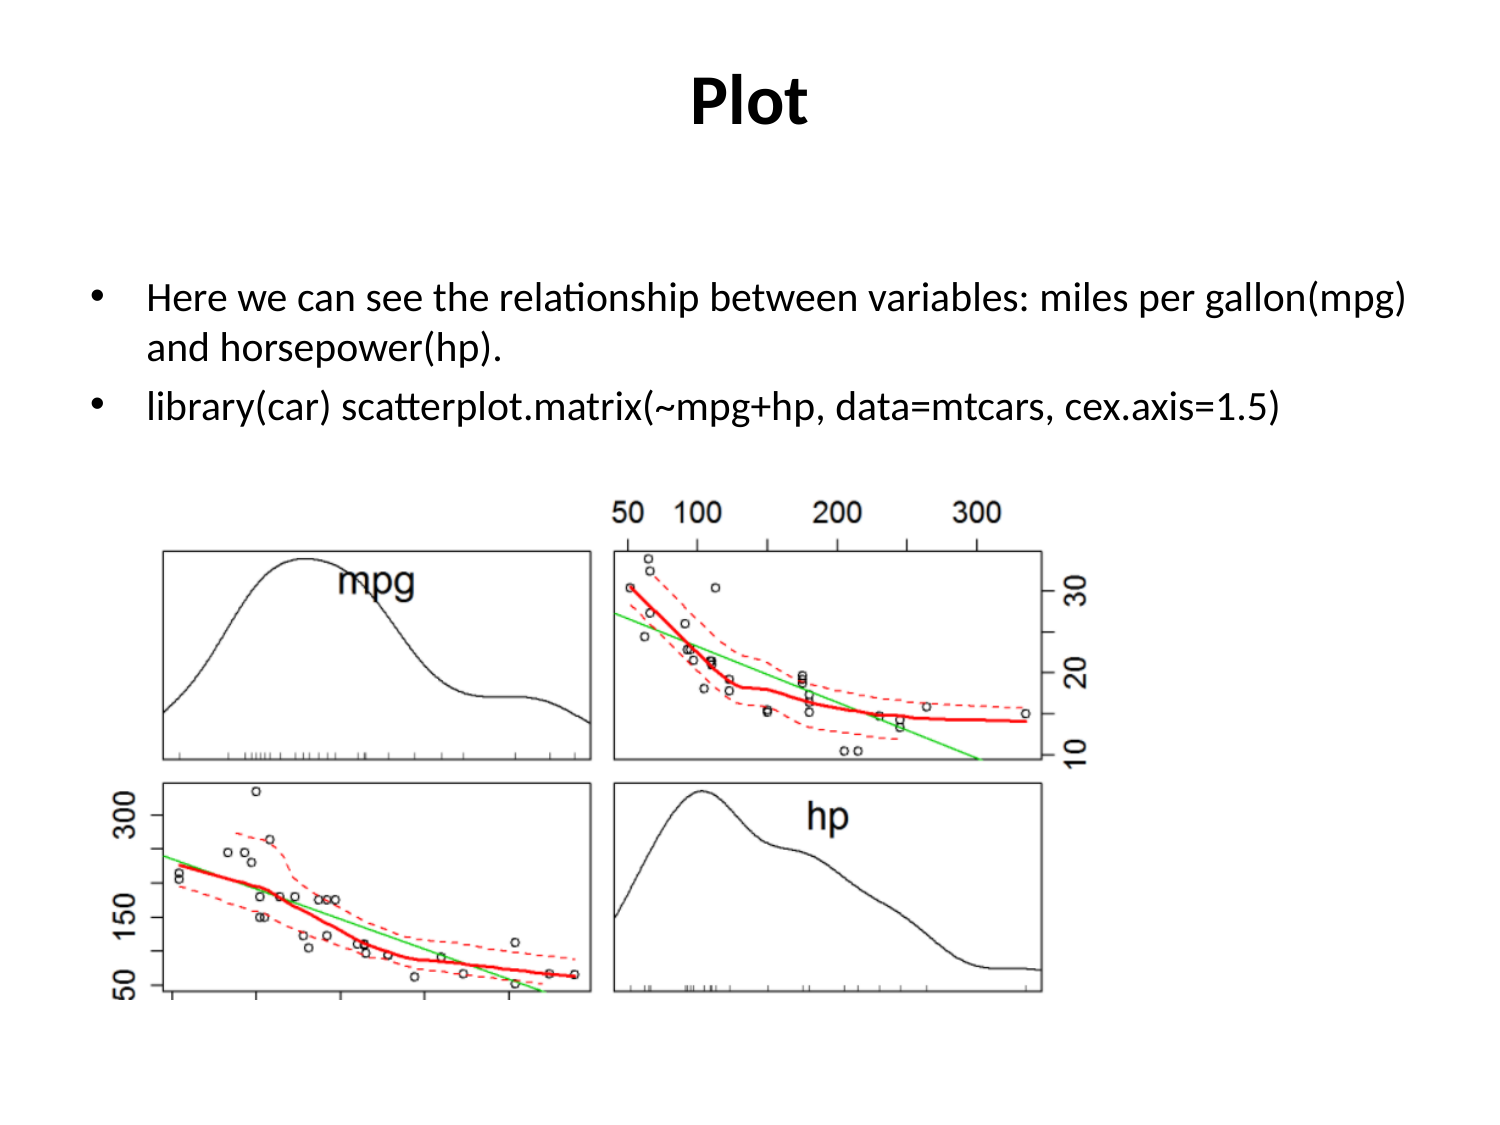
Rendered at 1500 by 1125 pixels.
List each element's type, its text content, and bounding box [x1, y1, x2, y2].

title Plot [75, 45, 1425, 233]
list Here we can see the relationship between variables: miles per gallon(mpg) and horsepower(hp). library(car) scatterplot.matrix(~mpg+hp, data=mtcars, cex.axis=1.5) [75, 262, 1425, 1005]
picture [74, 474, 1121, 1001]
